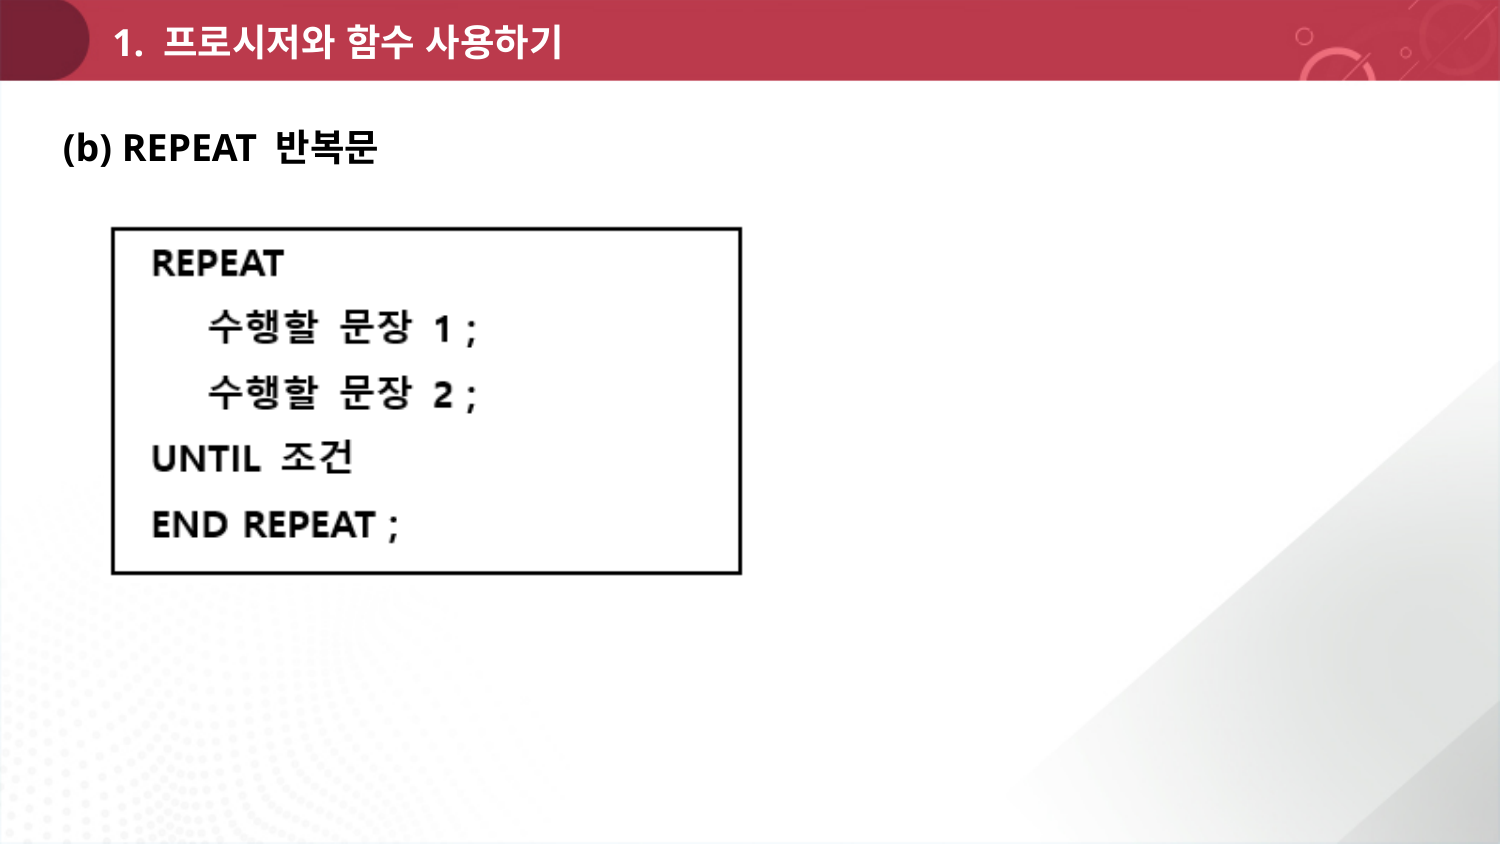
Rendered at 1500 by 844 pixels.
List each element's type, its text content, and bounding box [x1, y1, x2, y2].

picture [0, 0, 1500, 844]
text_box (b) REPEAT 반복문 [48, 116, 799, 176]
text_box 1. 프로시저와 함수 사용하기 [97, 12, 1031, 72]
